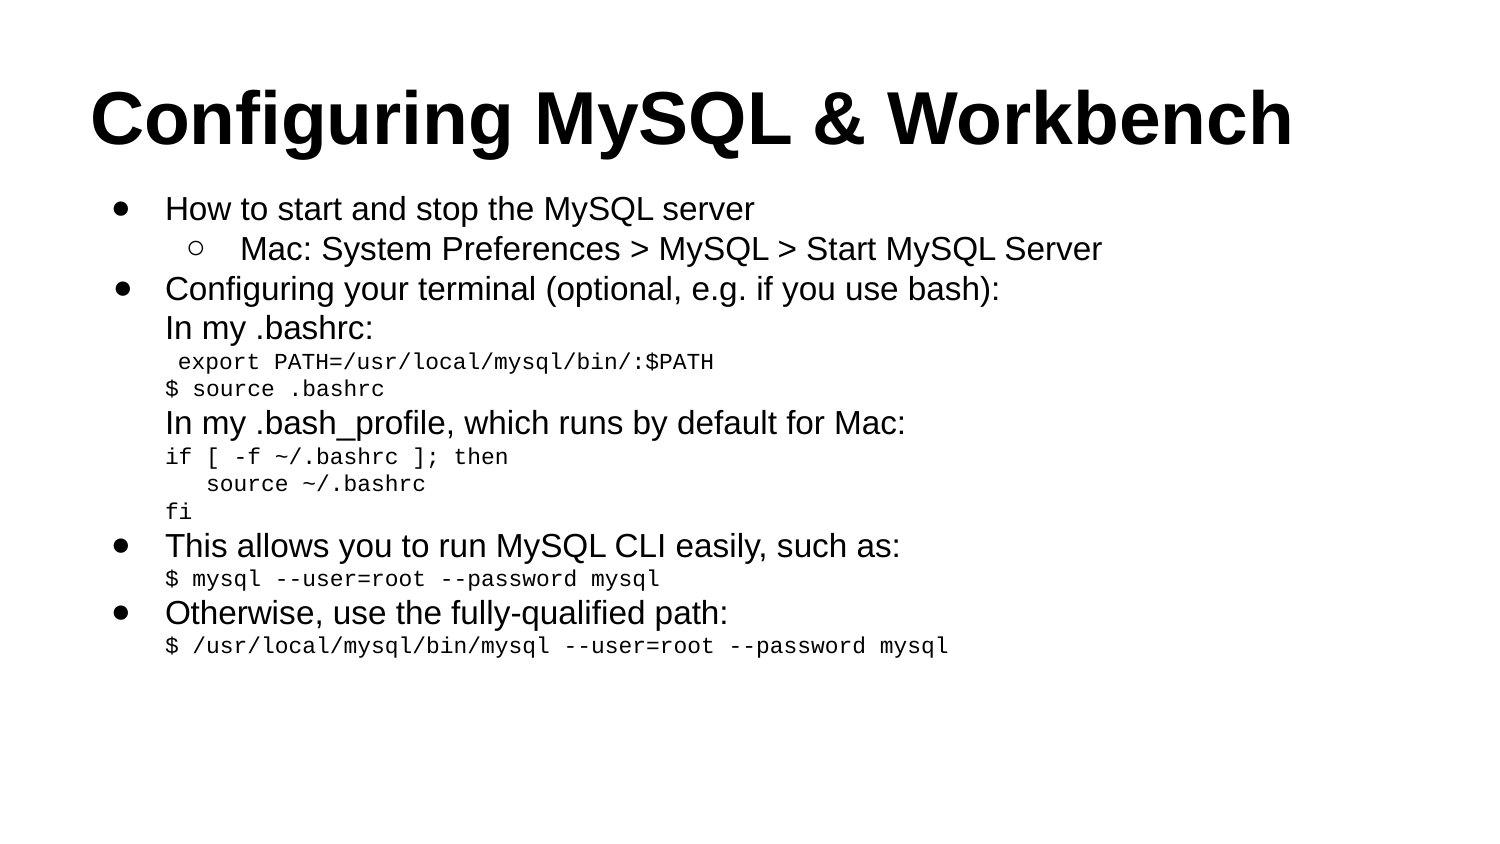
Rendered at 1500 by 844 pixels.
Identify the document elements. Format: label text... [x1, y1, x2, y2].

title Configuring MySQL & Workbench [75, 33, 1425, 171]
list How to start and stop the MySQL server Mac: System Preferences > MySQL > Start MySQL Server Configuring your terminal (optional, e.g. if you use bash): In my .bashrc: export PATH=/usr/local/mysql/bin/:$PATH $ source .bashrc In my .bash_profile, which runs by default for Mac: if [ -f ~/.bashrc ]; then source ~/.bashrc fi This allows you to run MySQL CLI easily, such as: $ mysql --user=root --password mysql Otherwise, use the fully-qualified path: $ /usr/local/mysql/bin/mysql --user=root --password mysql [75, 171, 1425, 844]
